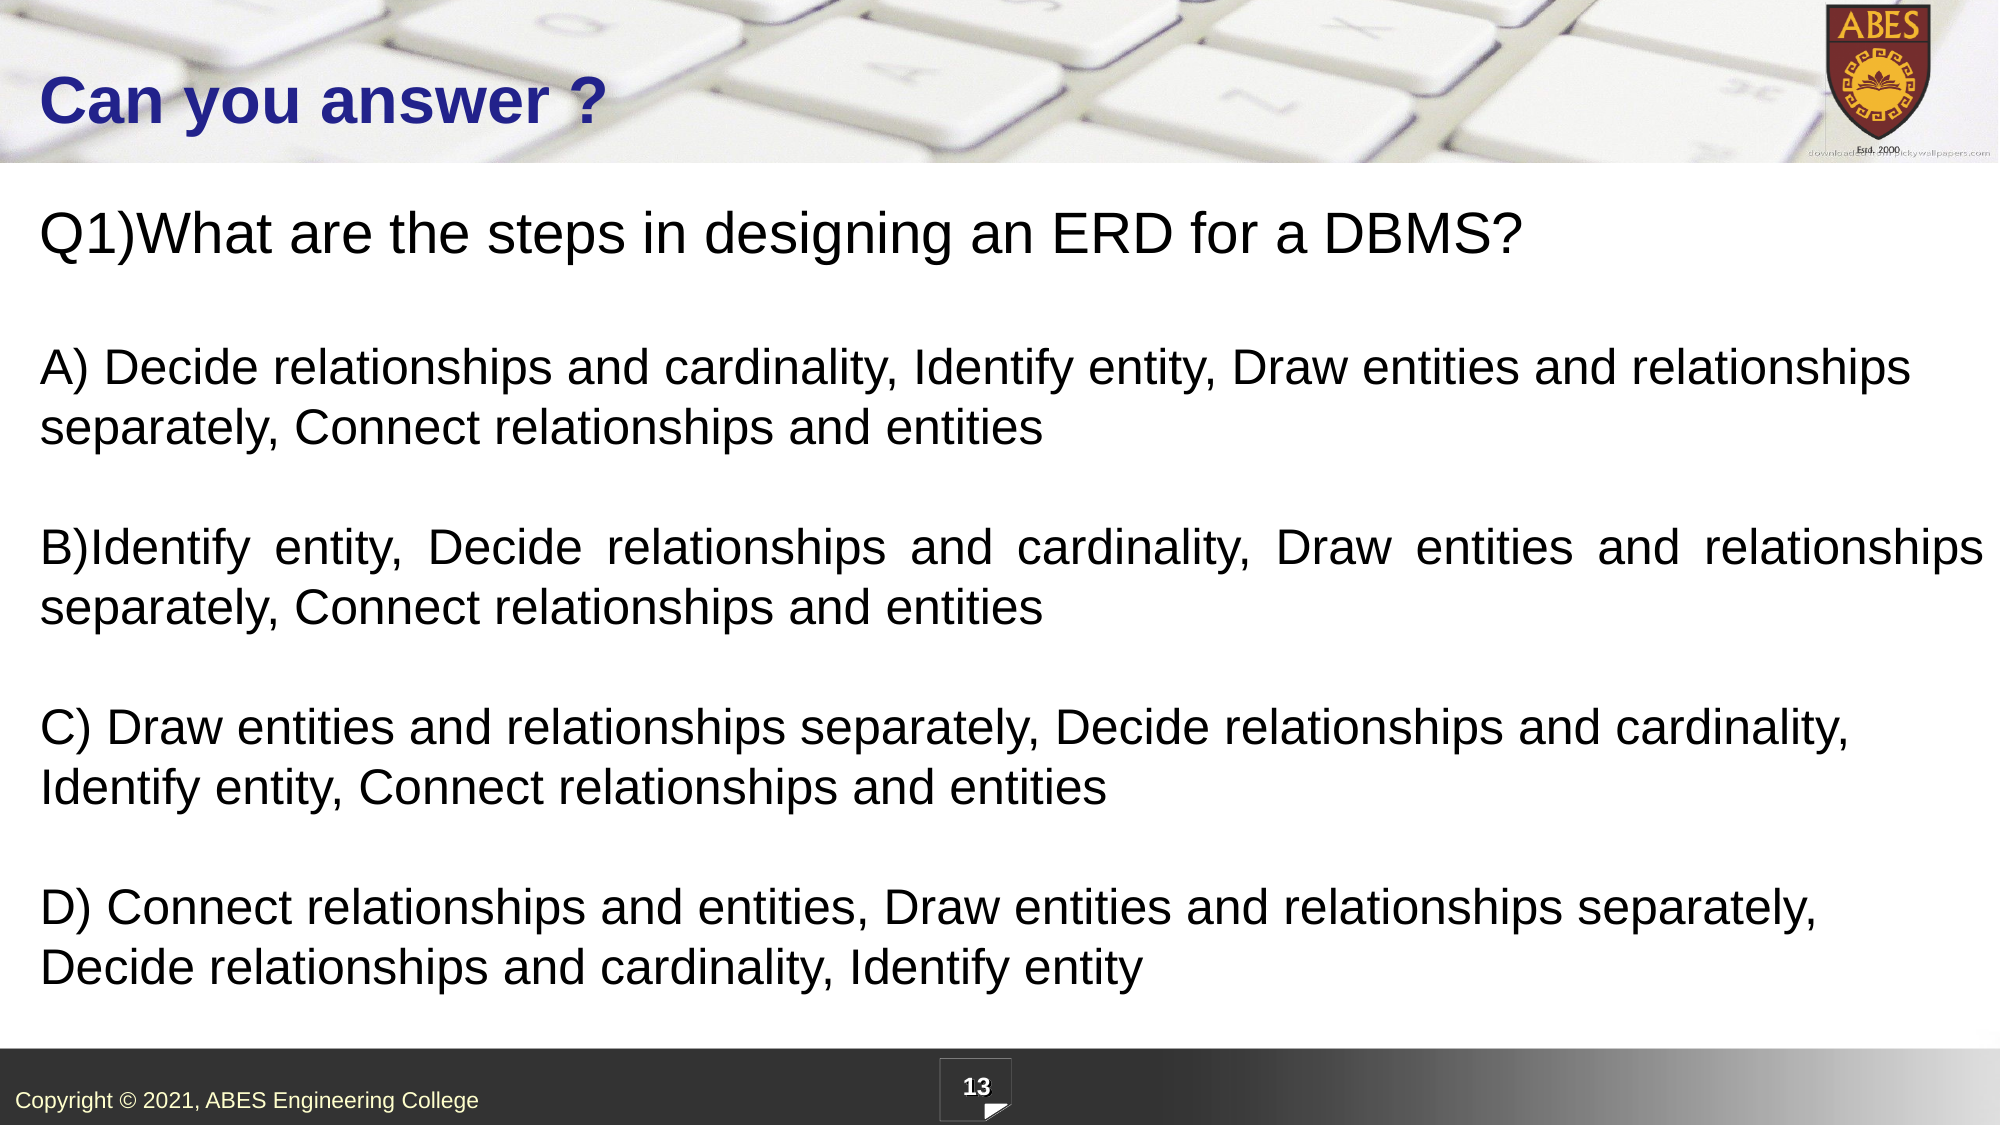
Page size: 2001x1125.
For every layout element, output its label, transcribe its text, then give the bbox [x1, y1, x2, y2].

picture [0, 0, 1999, 163]
text_box Can you answer ?​ [24, 49, 1963, 145]
text_box Q1)What are the steps in designing an ERD for a DBMS? A) Decide relationships and cardinality, Identify entity, Draw entities and relationships separately, Connect relationships and entities B)Identify entity, Decide relationships and cardinality, Draw entities and relationships separately, Connect relationships and entities C) Draw entities and relationships separately, Decide relationships and cardinality, Identify entity, Connect relationships and entities D) Connect relationships and entities, Draw entities and relationships separately, Decide relationships and cardinality, Identify entity [24, 187, 2000, 1123]
